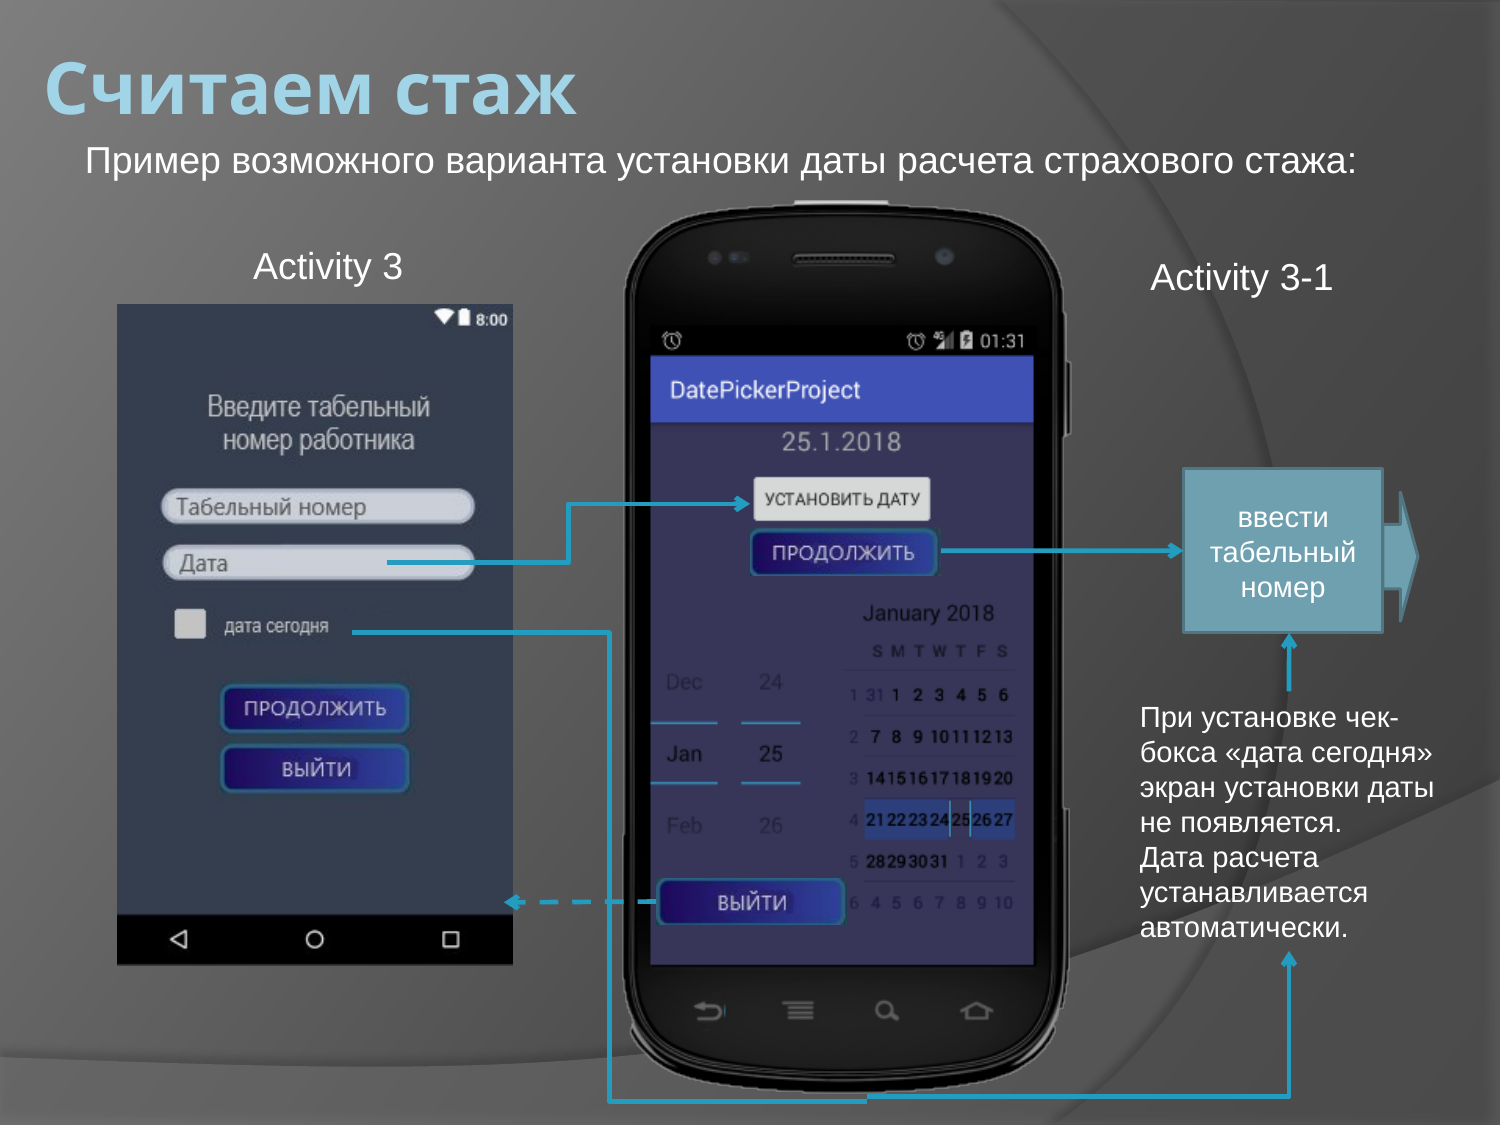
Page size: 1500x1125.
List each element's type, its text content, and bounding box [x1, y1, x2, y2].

picture [749, 527, 941, 576]
text_box [1381, 490, 1420, 623]
text_box При установке чек-бокса «дата сегодня» экран установки даты не появляется. Дата расчета устанавливается автоматически. [1124, 691, 1453, 951]
text_box Activity 3-1 [1083, 246, 1407, 306]
text_box Пример возможного варианта установки даты расчета страхового стажа: [70, 128, 1418, 189]
picture [620, 560, 1073, 945]
picture [655, 878, 847, 925]
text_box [866, 953, 1290, 1097]
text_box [351, 632, 868, 1102]
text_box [386, 503, 751, 563]
picture [620, 198, 1073, 542]
title Считаем стаж [35, 35, 586, 141]
picture [116, 304, 513, 966]
text_box Activity 3 [163, 234, 493, 295]
text_box ввести табельный номер [1182, 467, 1384, 634]
